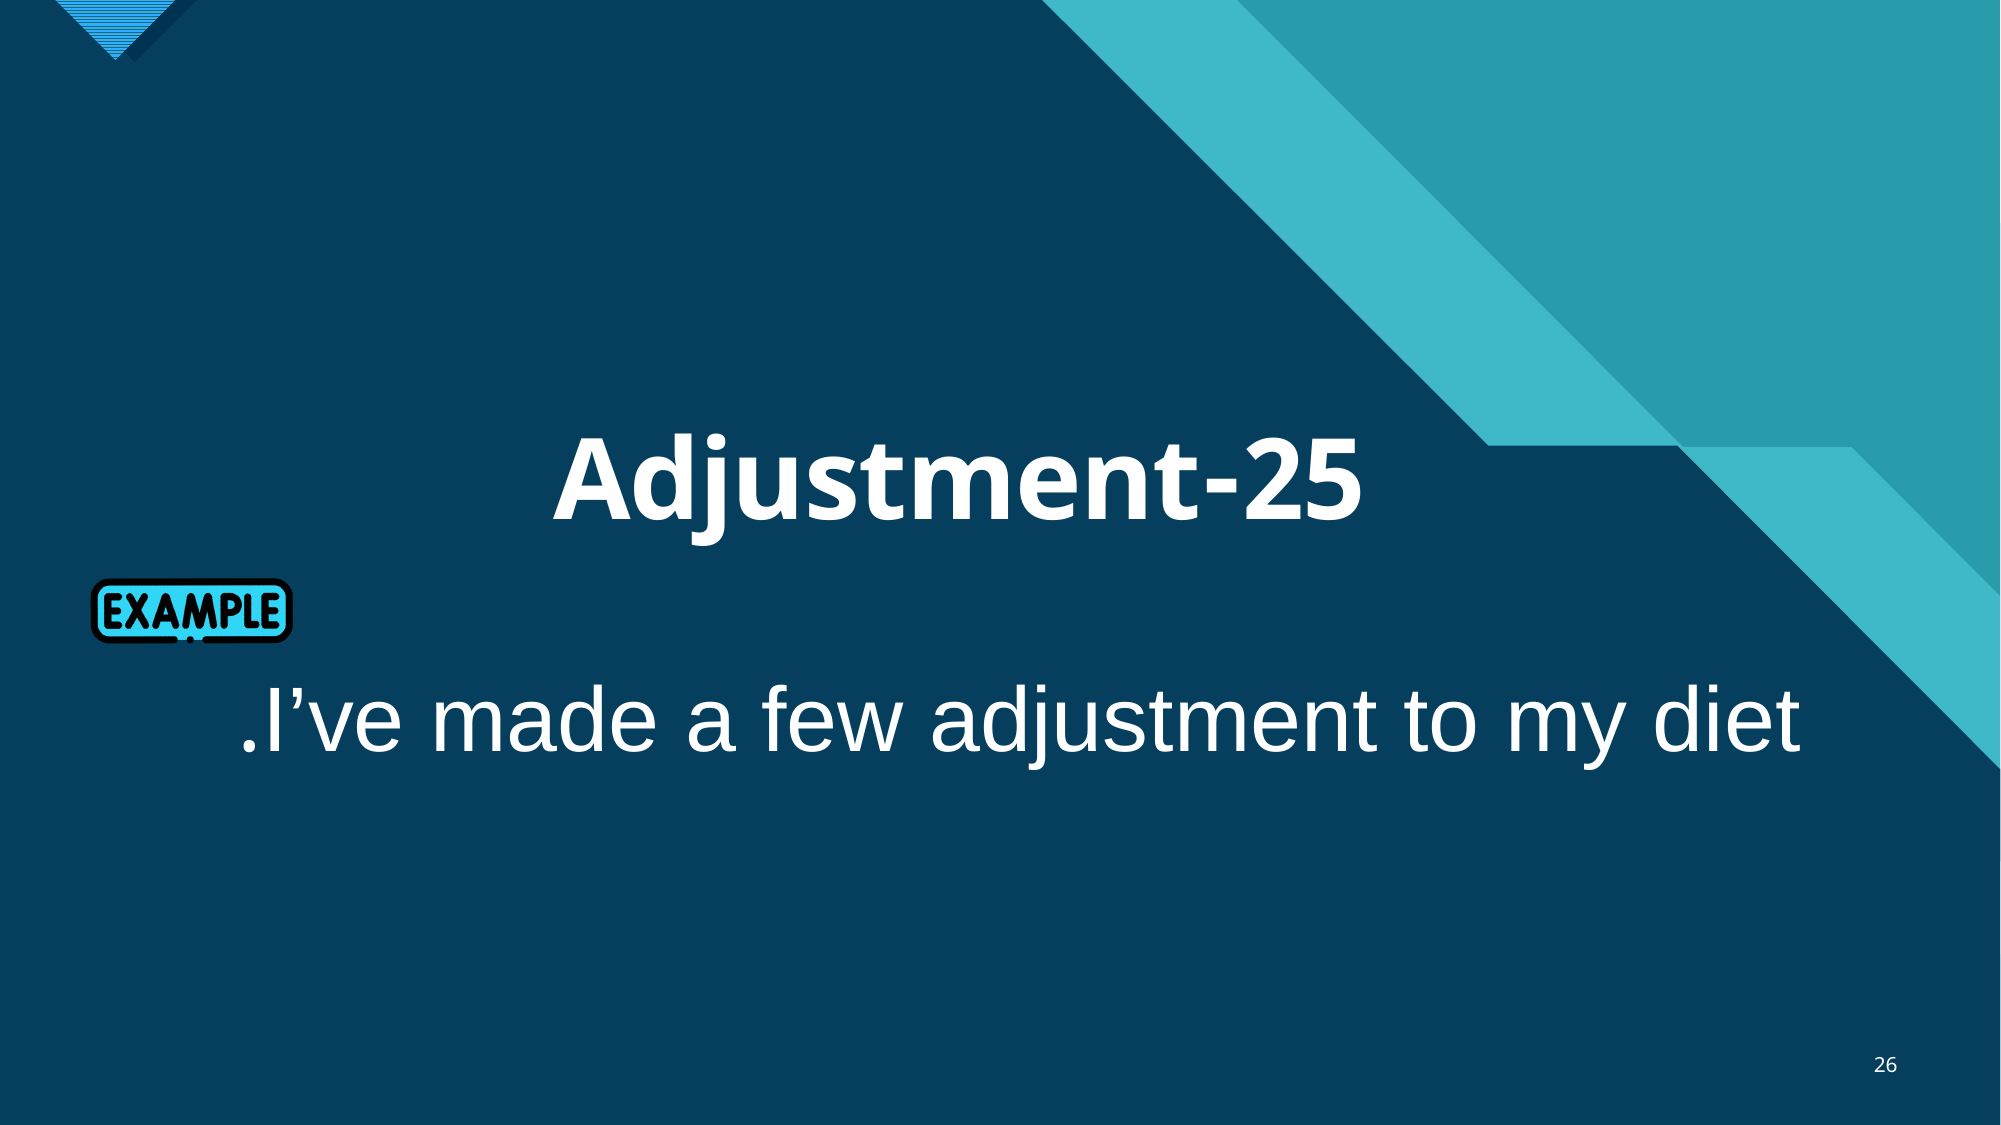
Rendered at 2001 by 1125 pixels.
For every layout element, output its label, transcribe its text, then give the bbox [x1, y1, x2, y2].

list I’ve made a few adjustment to my diet. [127, 651, 1913, 937]
picture [92, 579, 292, 642]
picture [271, 688, 279, 701]
slide_number 26 [1845, 1035, 1913, 1096]
title 25-Adjustment [39, 414, 1880, 556]
